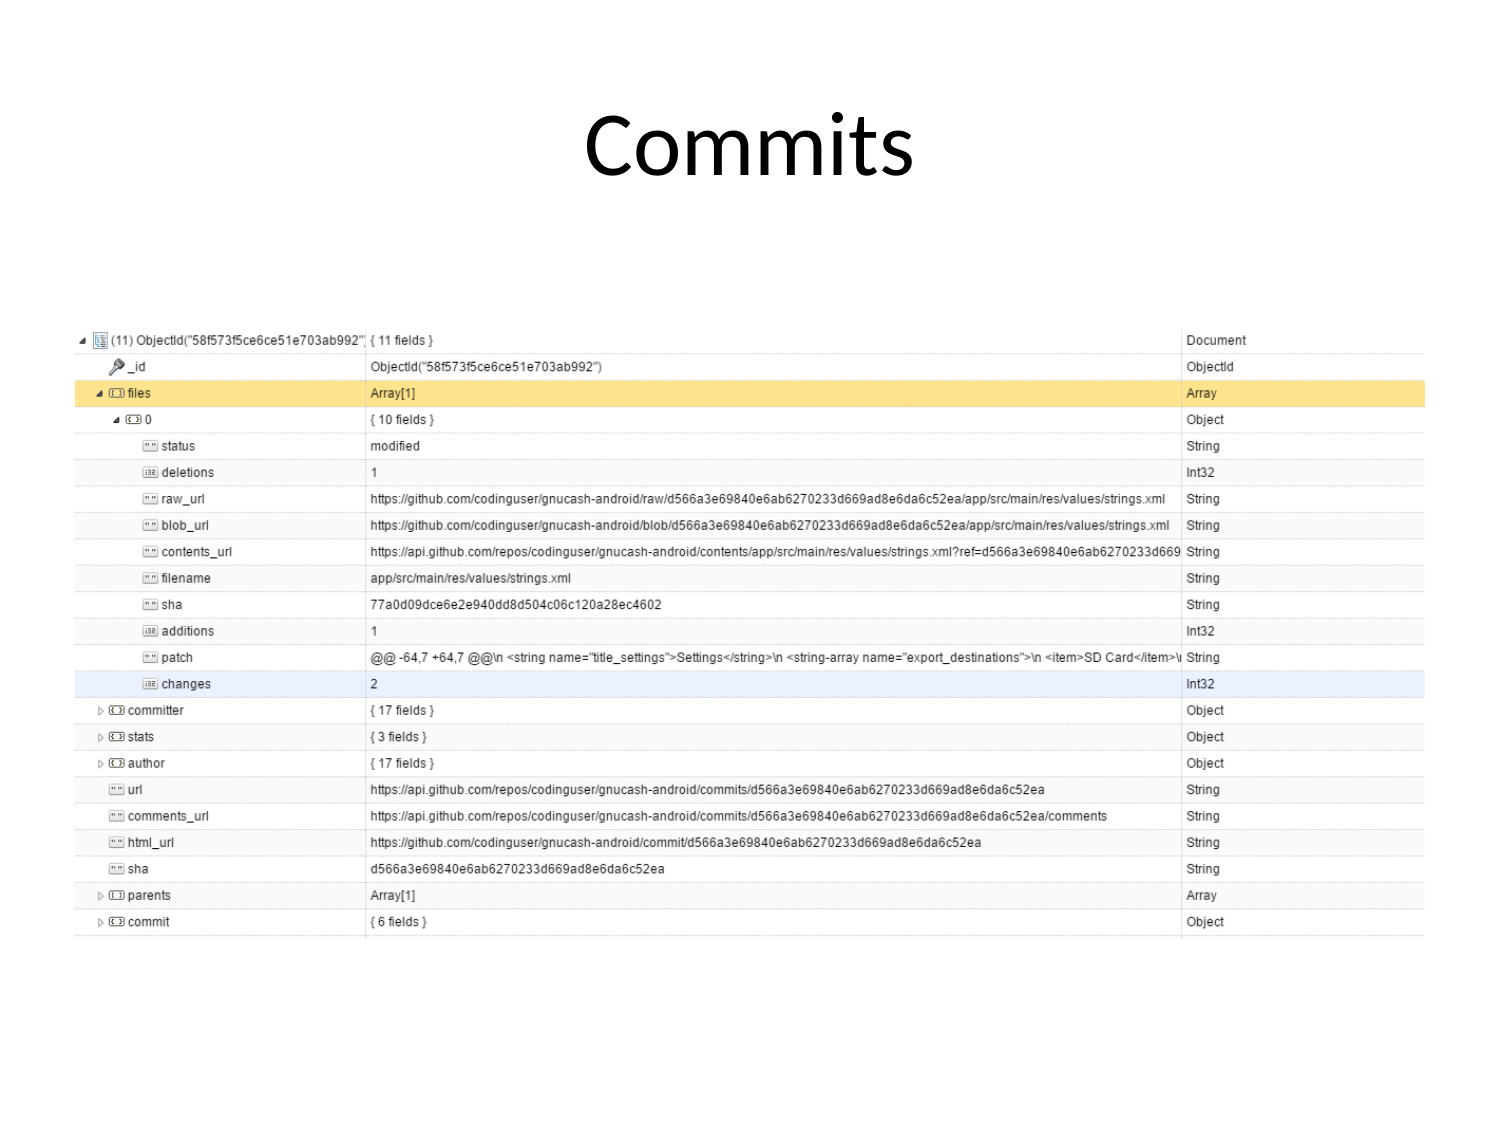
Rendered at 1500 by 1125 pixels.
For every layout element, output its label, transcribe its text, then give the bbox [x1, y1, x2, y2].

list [74, 328, 1426, 939]
title Commits [75, 45, 1425, 233]
